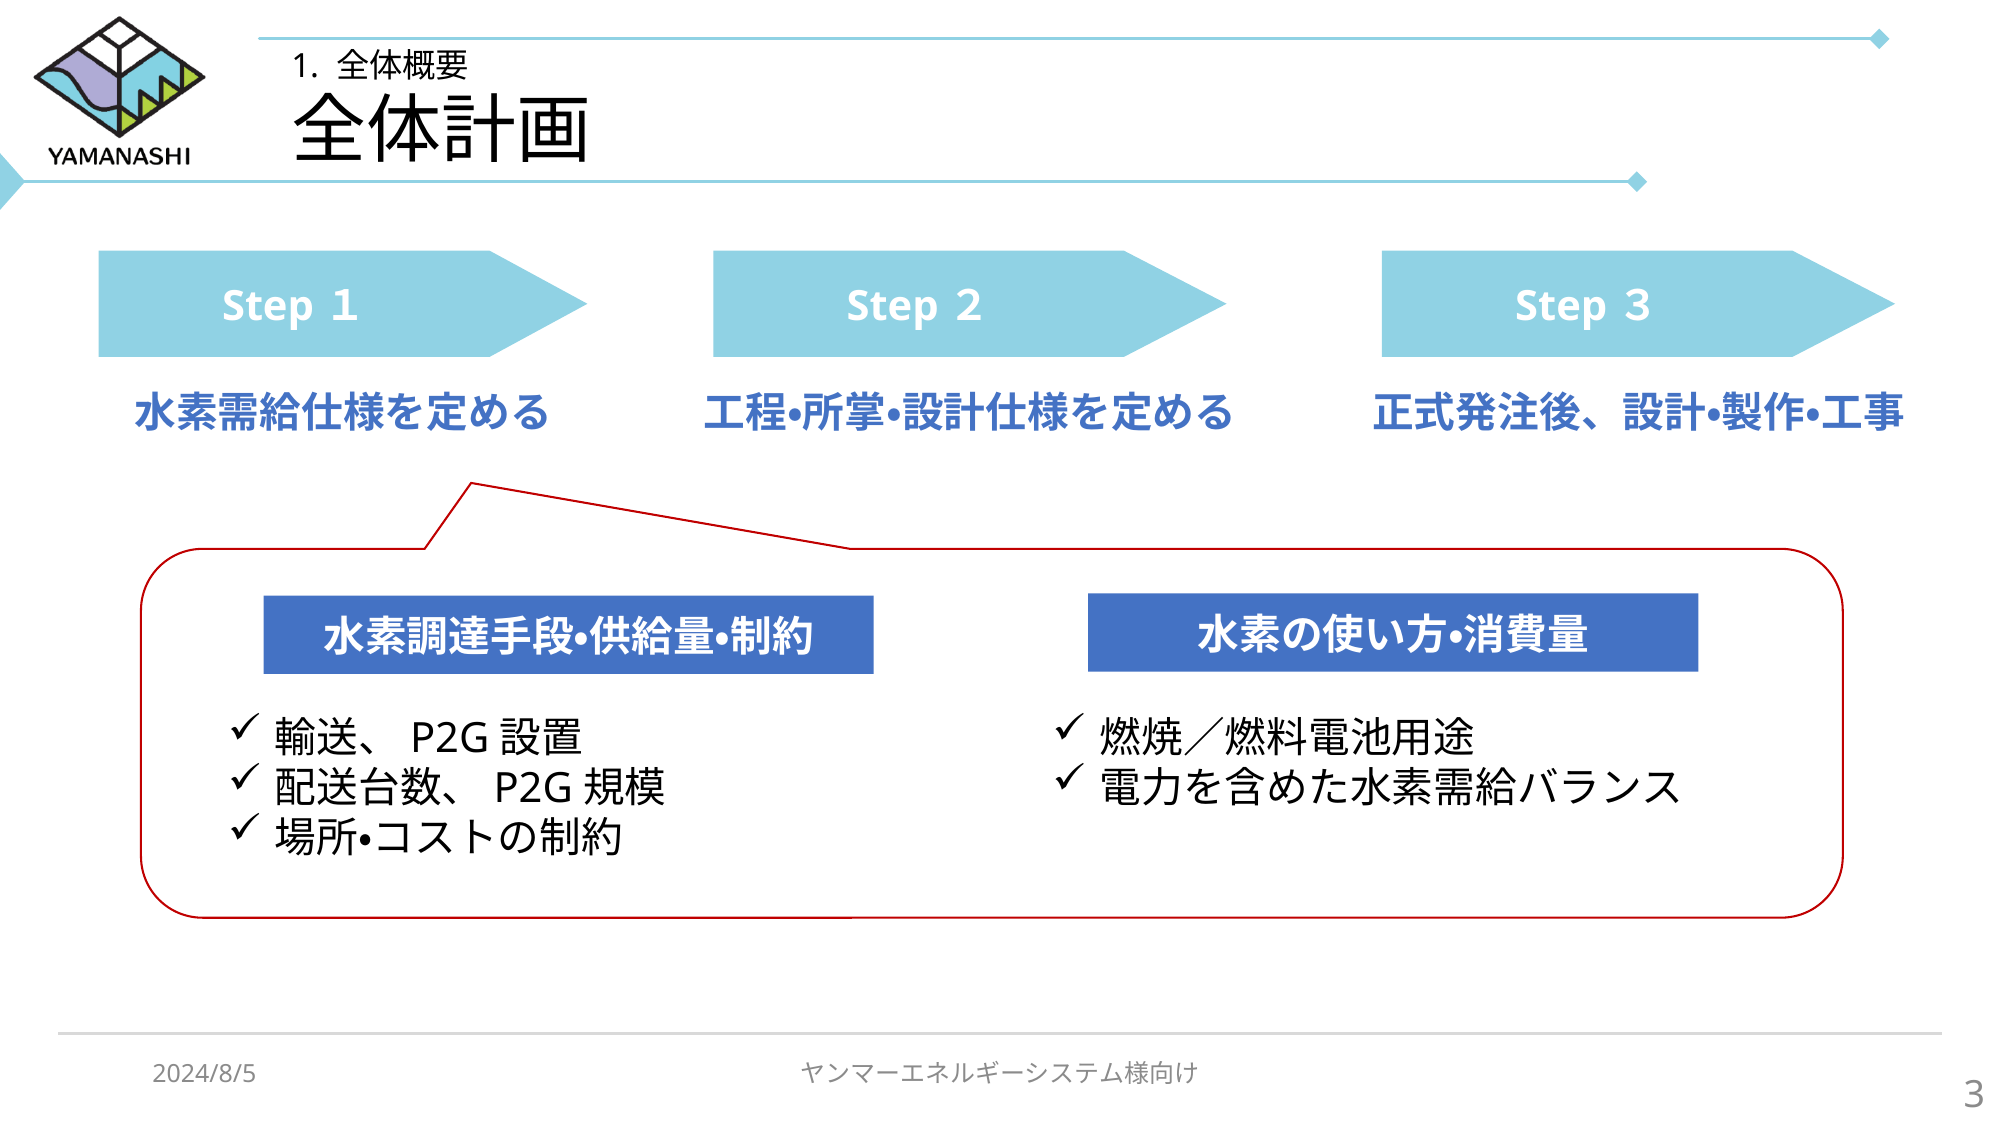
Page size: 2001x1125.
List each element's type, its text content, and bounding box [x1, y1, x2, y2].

picture [26, 14, 214, 171]
text_box Step３ [1380, 249, 1898, 358]
text_box 水素の使い方・消費量 [1087, 592, 1699, 673]
text_box Step１ [97, 249, 590, 358]
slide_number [137, 1042, 588, 1103]
text_box 1. 全体概要 [276, 42, 668, 92]
text_box 輸送、P2G設置 配送台数、P2G規模 場所・コストの制約 [213, 703, 925, 869]
text_box 水素調達手段・供給量・制約 [262, 595, 875, 675]
slide_number 3 [1550, 1065, 2000, 1125]
text_box Step２ [712, 249, 1229, 358]
text_box [139, 481, 1844, 919]
title 全体計画 [276, 78, 1897, 185]
footer ヤンマーエネルギーシステム様向け [662, 1042, 1338, 1103]
text_box 水素需給仕様を定める [79, 378, 607, 444]
text_box 正式発注後、設計・製作・工事 [1310, 378, 1967, 444]
text_box 燃焼／燃料電池用途 電力を含めた水素需給バランス [1037, 703, 1749, 819]
text_box 工程・所掌・設計仕様を定める [642, 378, 1298, 444]
